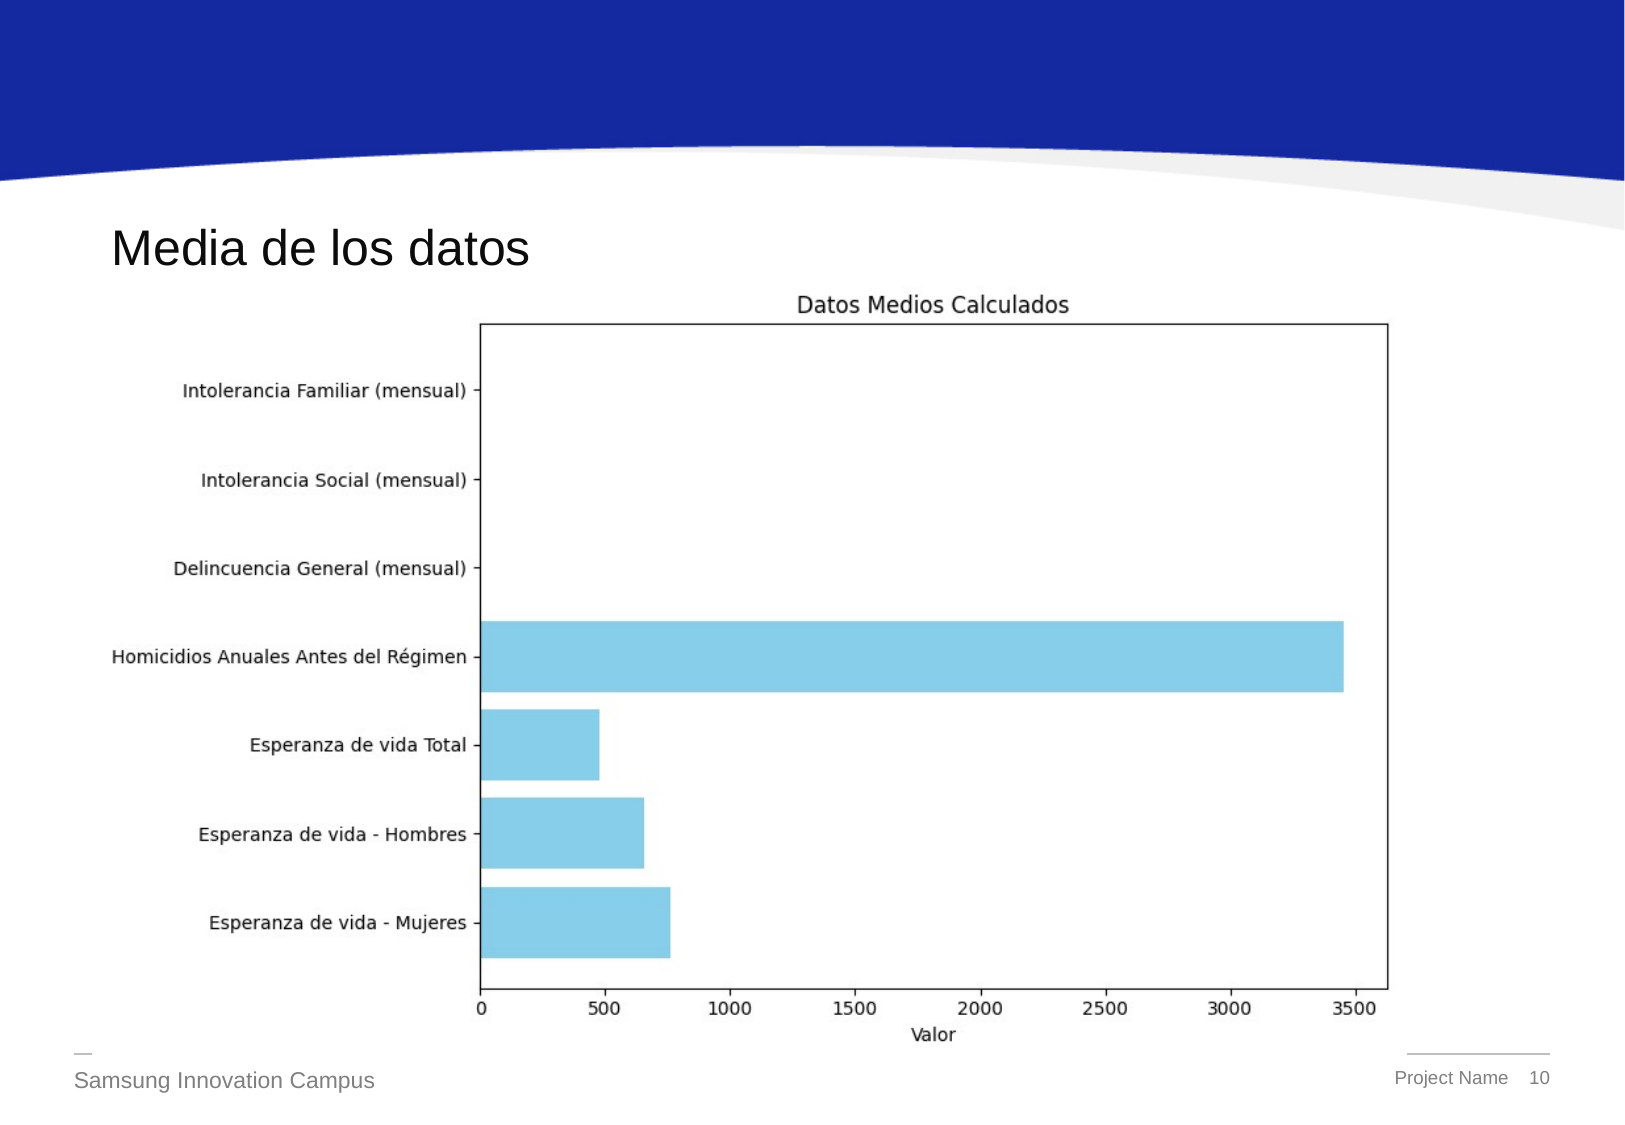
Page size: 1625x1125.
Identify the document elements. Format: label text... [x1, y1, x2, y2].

title Media de los datos [111, 215, 1513, 276]
picture [0, 0, 1625, 1125]
